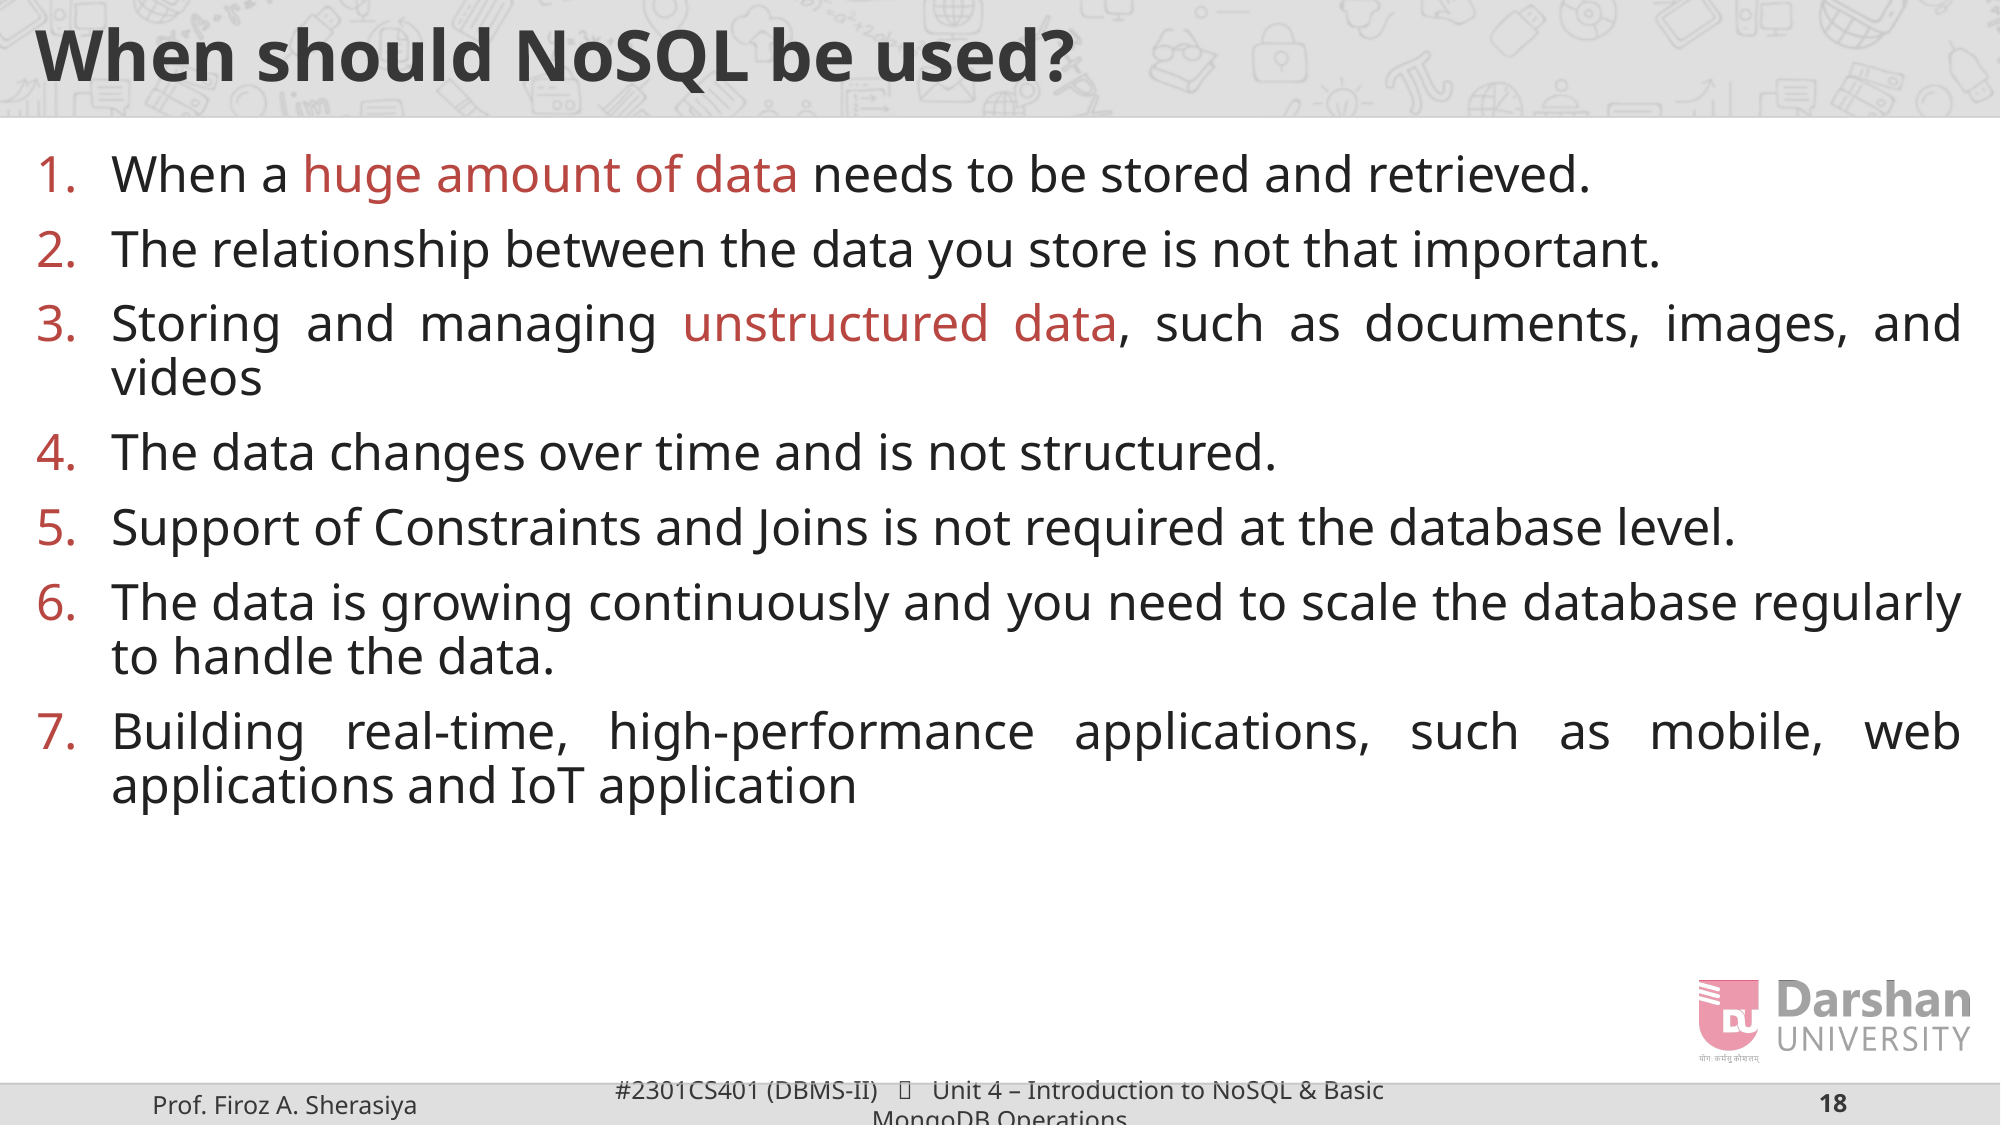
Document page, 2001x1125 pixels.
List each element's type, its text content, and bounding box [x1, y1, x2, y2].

table_cell 103 [1699, 1059, 1970, 1063]
title When should NoSQL be used? [0, 0, 2000, 117]
list When a huge amount of data needs to be stored and retrieved. The relationship between the data you store is not that important. Storing and managing unstructured data, such as documents, images, and videos The data changes over time and is not structured. Support of Constraints and Joins is not required at the database level. The data is growing continuously and you need to scale the database regularly to handle the data. Building real-time, high-performance applications, such as mobile, web applications and IoT application [21, 141, 1979, 1059]
